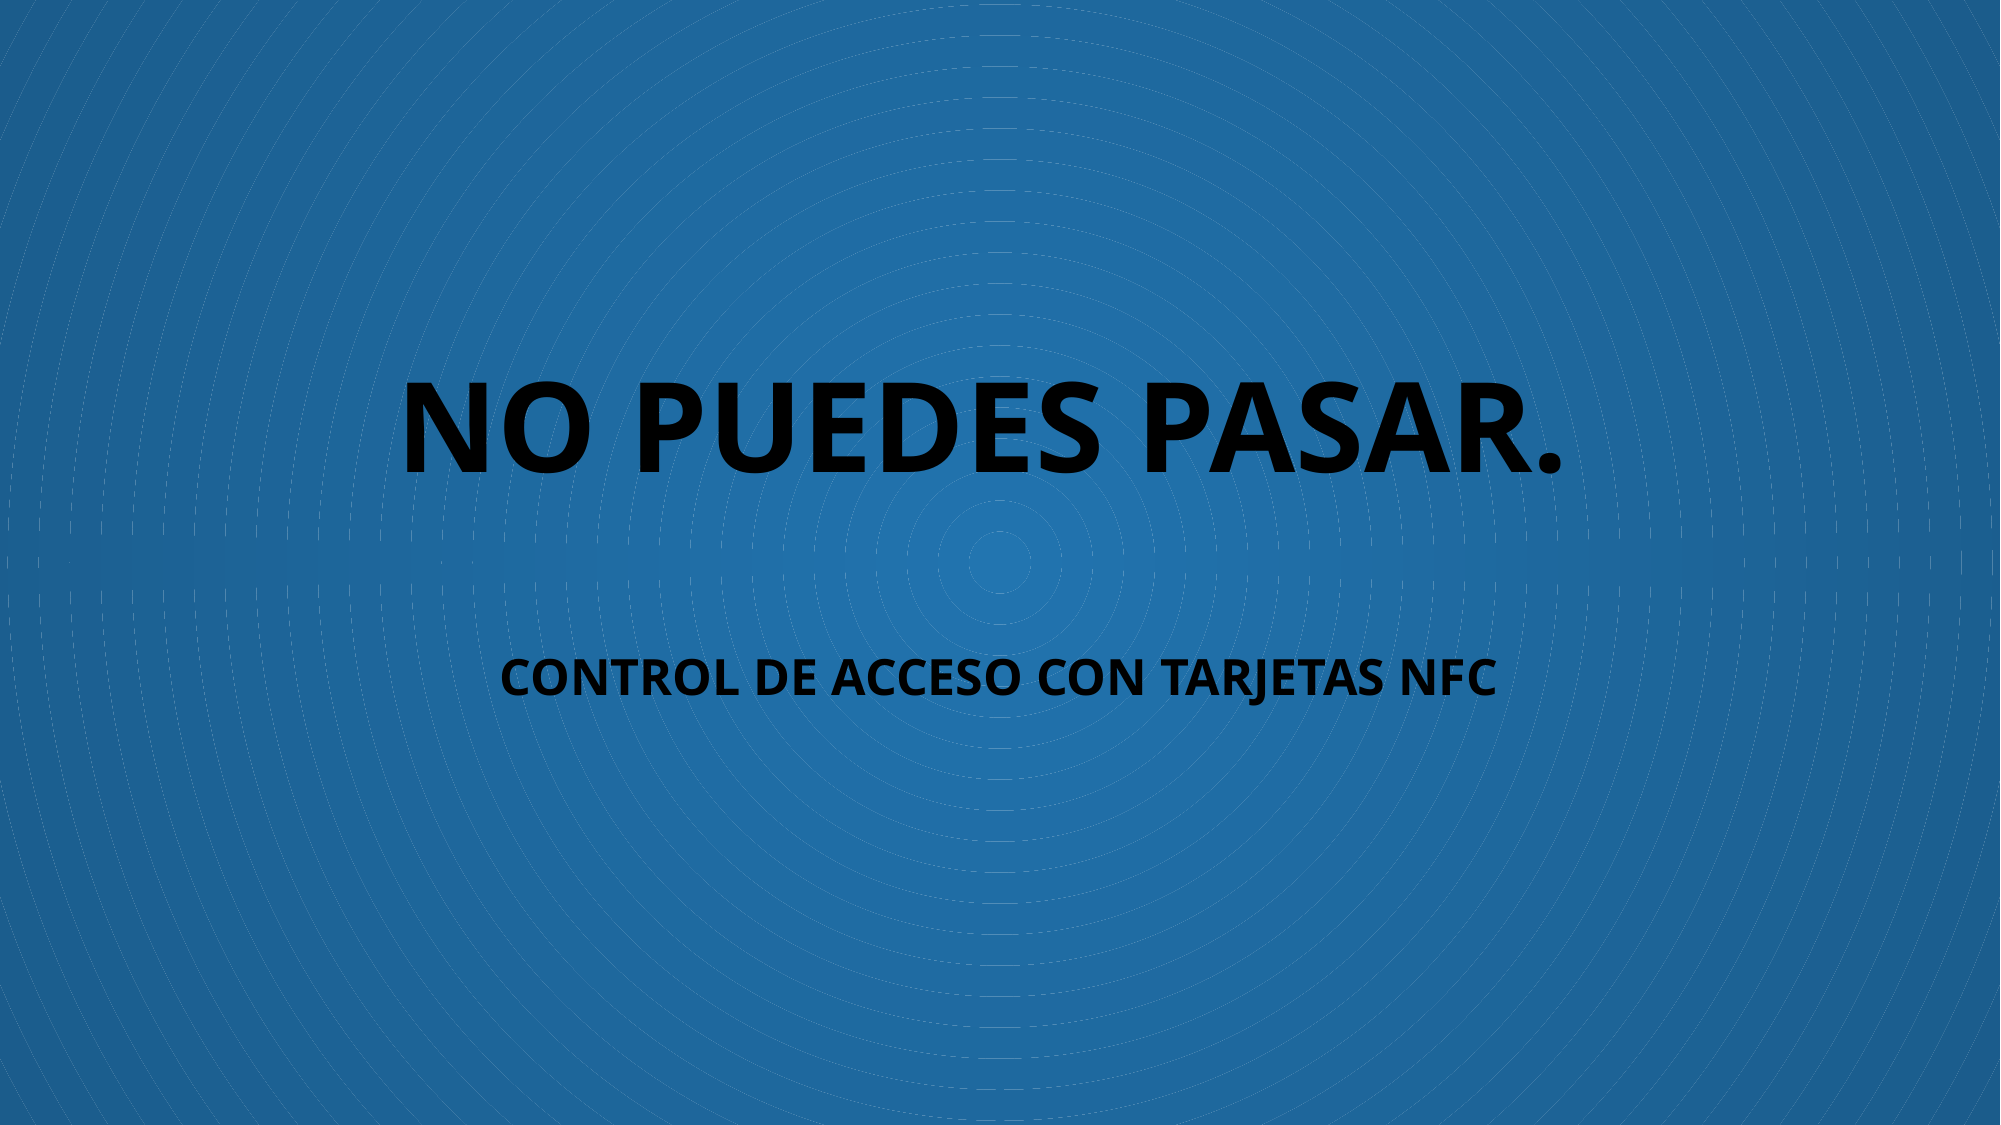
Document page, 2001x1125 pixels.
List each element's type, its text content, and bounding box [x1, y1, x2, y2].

subtitle Control de acceso con tarjetas NFC [287, 637, 1711, 950]
title No puedes pasar. [287, 99, 1711, 625]
